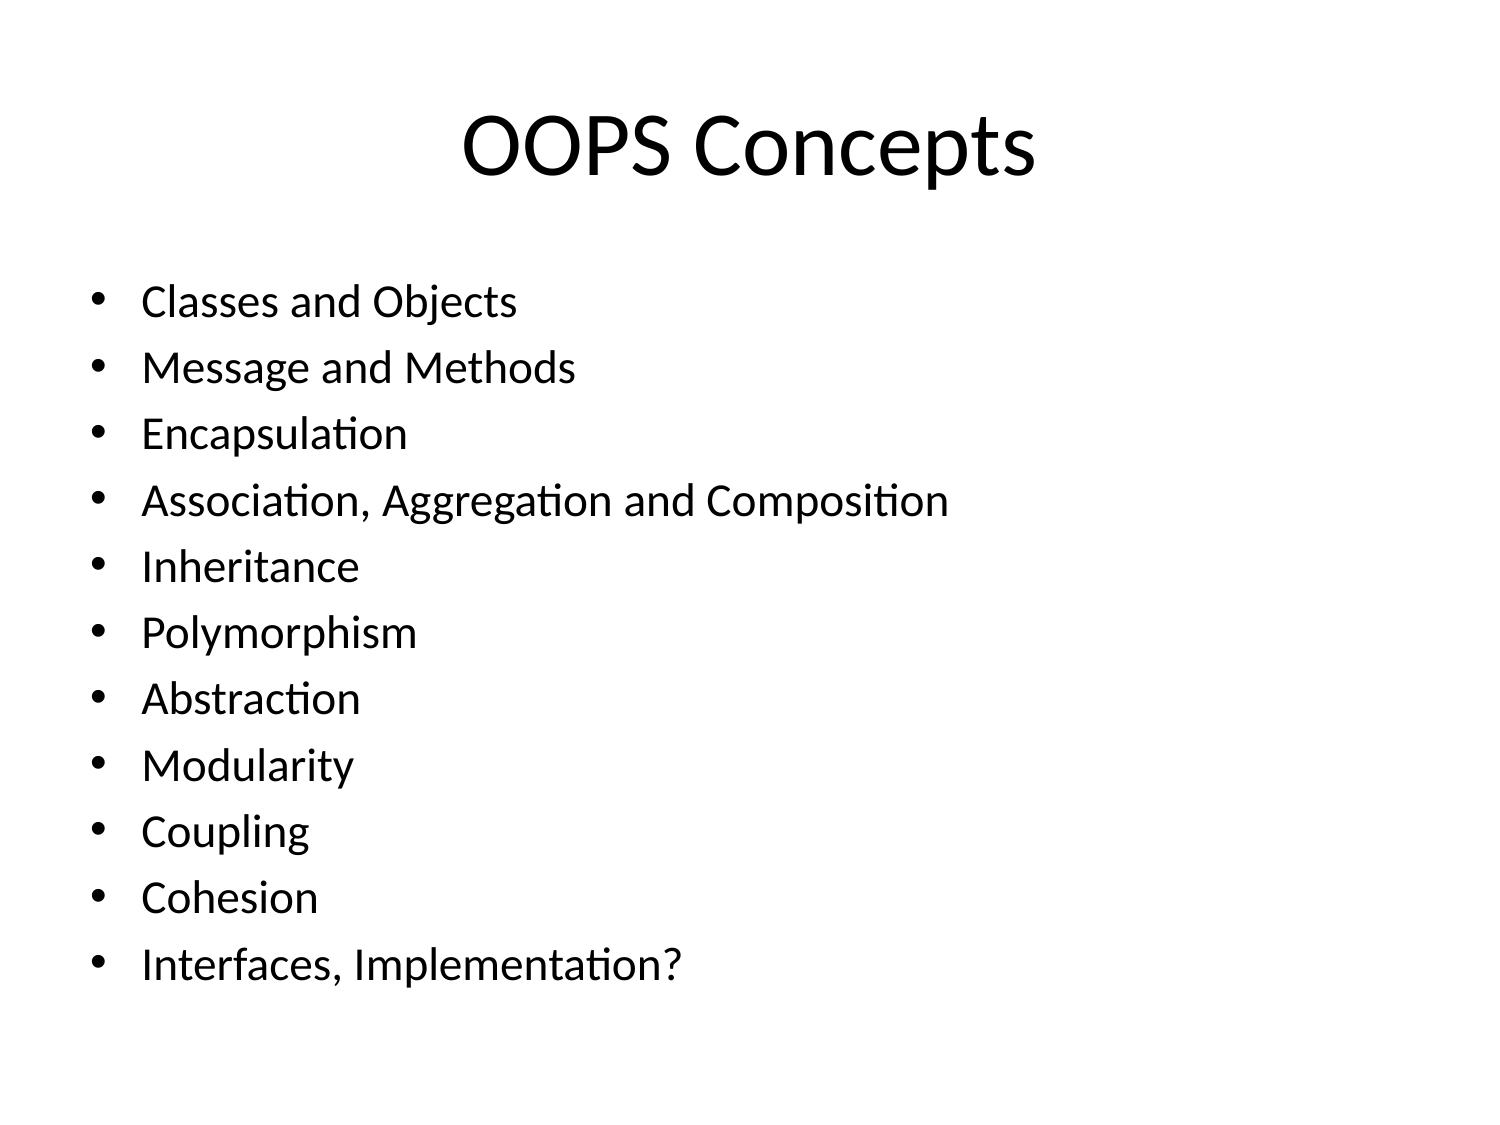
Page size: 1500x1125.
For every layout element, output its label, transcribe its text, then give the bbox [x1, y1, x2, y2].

list Classes and Objects Message and Methods Encapsulation Association, Aggregation and Composition Inheritance Polymorphism Abstraction Modularity Coupling Cohesion Interfaces, Implementation? [75, 262, 1425, 1005]
title OOPS Concepts [75, 45, 1425, 233]
